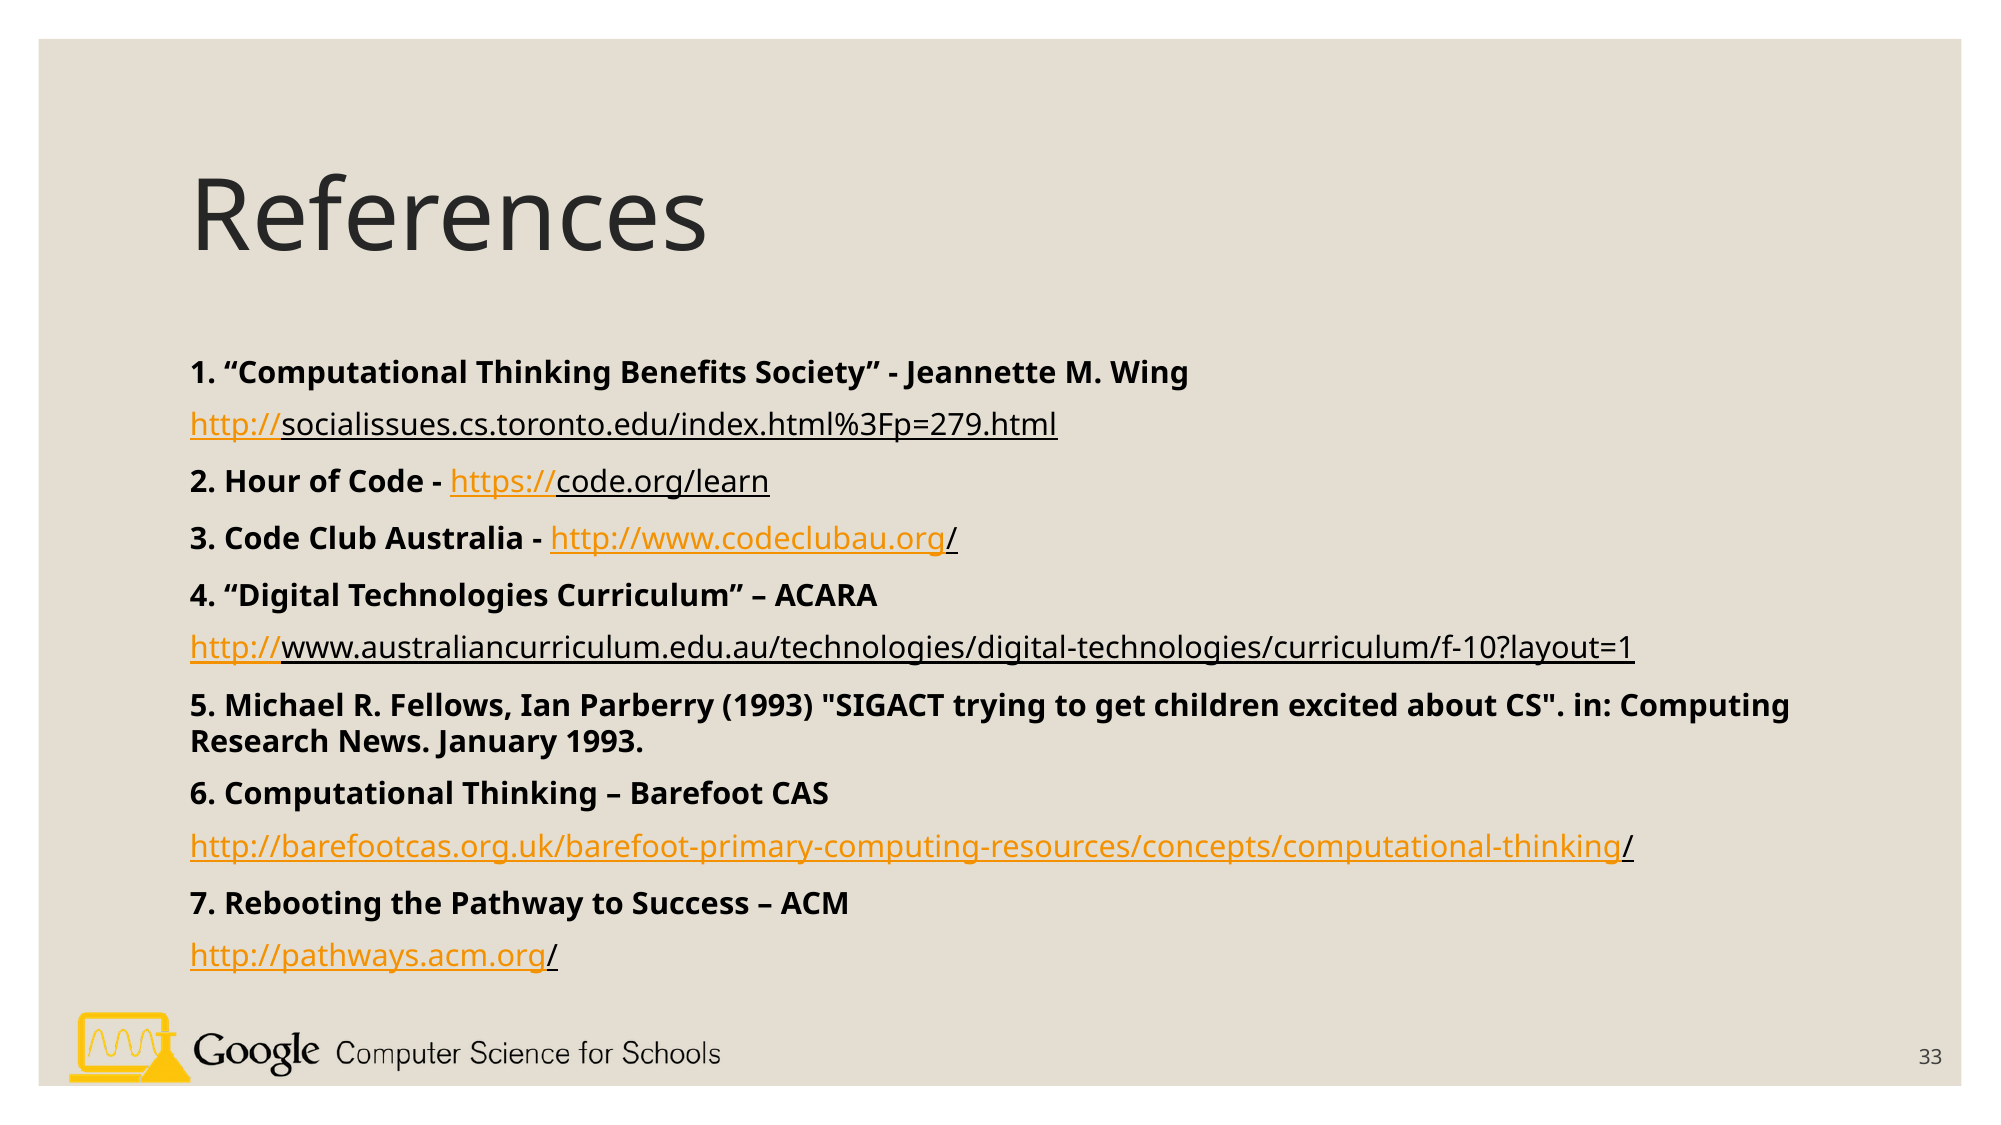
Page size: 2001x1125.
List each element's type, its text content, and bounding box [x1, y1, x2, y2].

slide_number 33 [1717, 1034, 1958, 1080]
title References [174, 105, 1825, 331]
picture [47, 1004, 745, 1095]
list 1. “Computational Thinking Benefits Society” - Jeannette M. Wing http://socialissues.cs.toronto.edu/index.html%3Fp=279.html 2. Hour of Code - https://code.org/learn 3. Code Club Australia - http://www.codeclubau.org/ 4. “Digital Technologies Curriculum” – ACARA http://www.australiancurriculum.edu.au/technologies/digital-technologies/curriculum/f-10?layout=1 5. Michael R. Fellows, Ian Parberry (1993) "SIGACT trying to get children excited about CS". in: Computing Research News. January 1993. 6. Computational Thinking – Barefoot CAS http://barefootcas.org.uk/barefoot-primary-computing-resources/concepts/computational-thinking/ 7. Rebooting the Pathway to Success – ACM http://pathways.acm.org/ [174, 345, 1825, 990]
